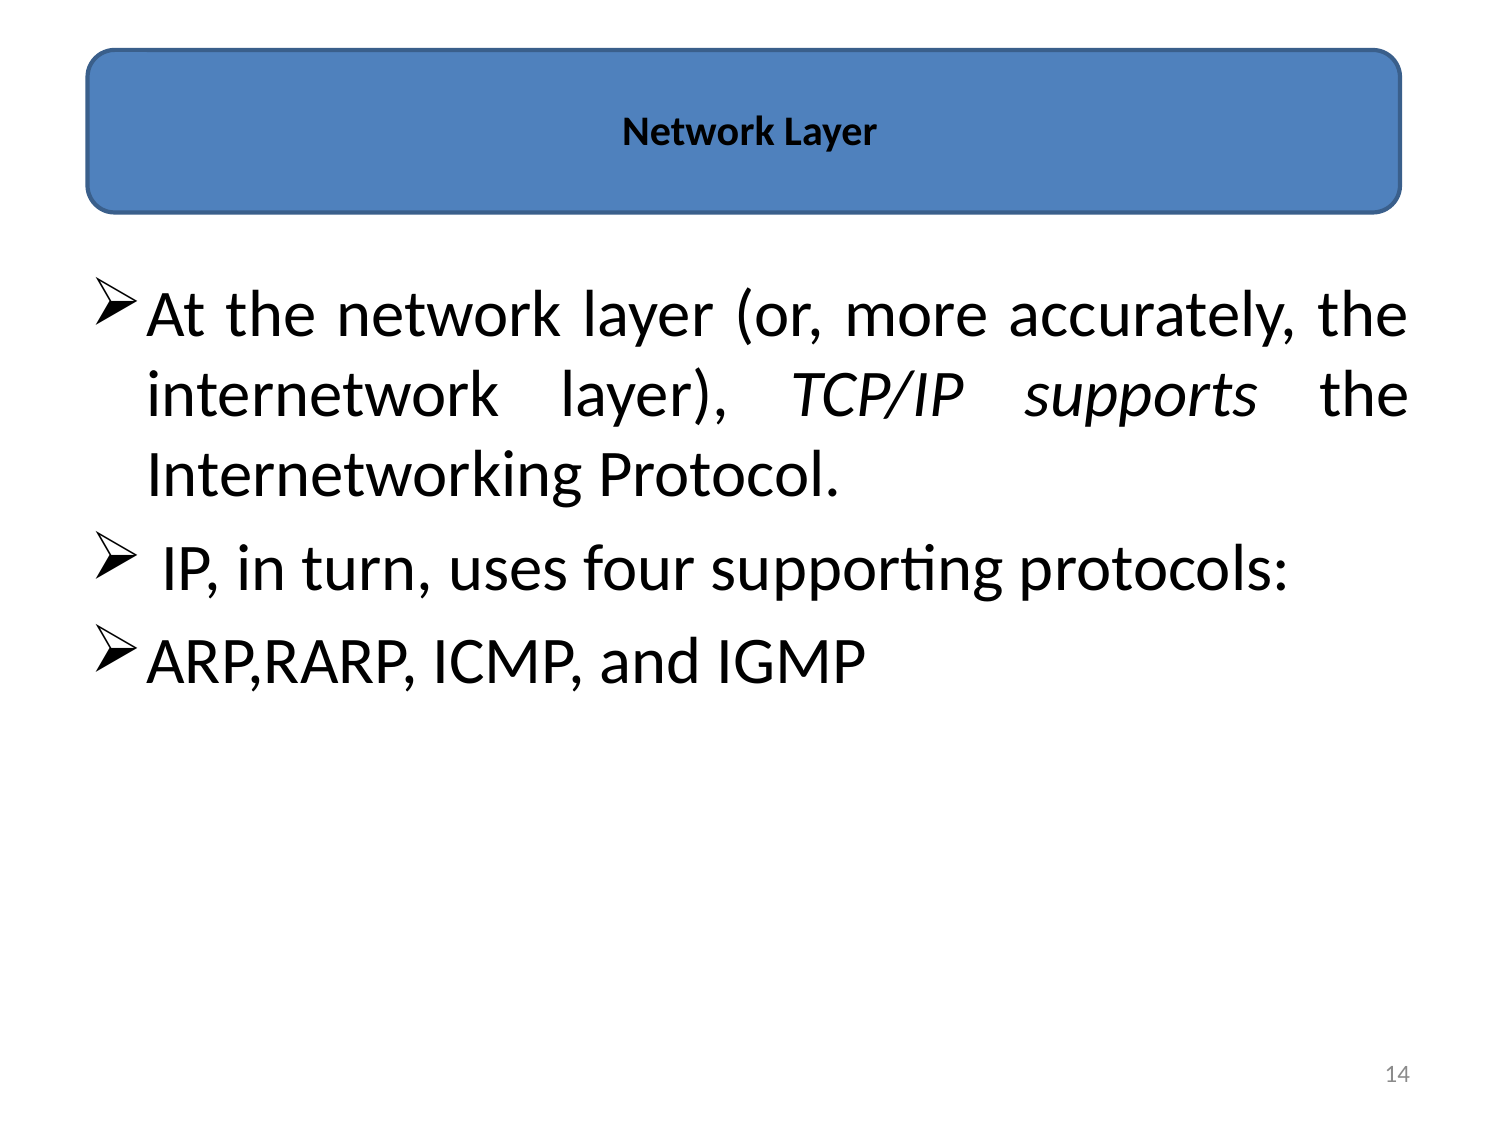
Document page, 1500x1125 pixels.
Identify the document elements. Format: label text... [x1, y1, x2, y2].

title Network Layer [75, 45, 1425, 213]
list At the network layer (or, more accurately, the internetwork layer), TCP/IP supports the Internetworking Protocol. IP, in turn, uses four supporting protocols: ARP,RARP, ICMP, and IGMP [75, 262, 1425, 1005]
slide_number 14 [1074, 1042, 1425, 1103]
